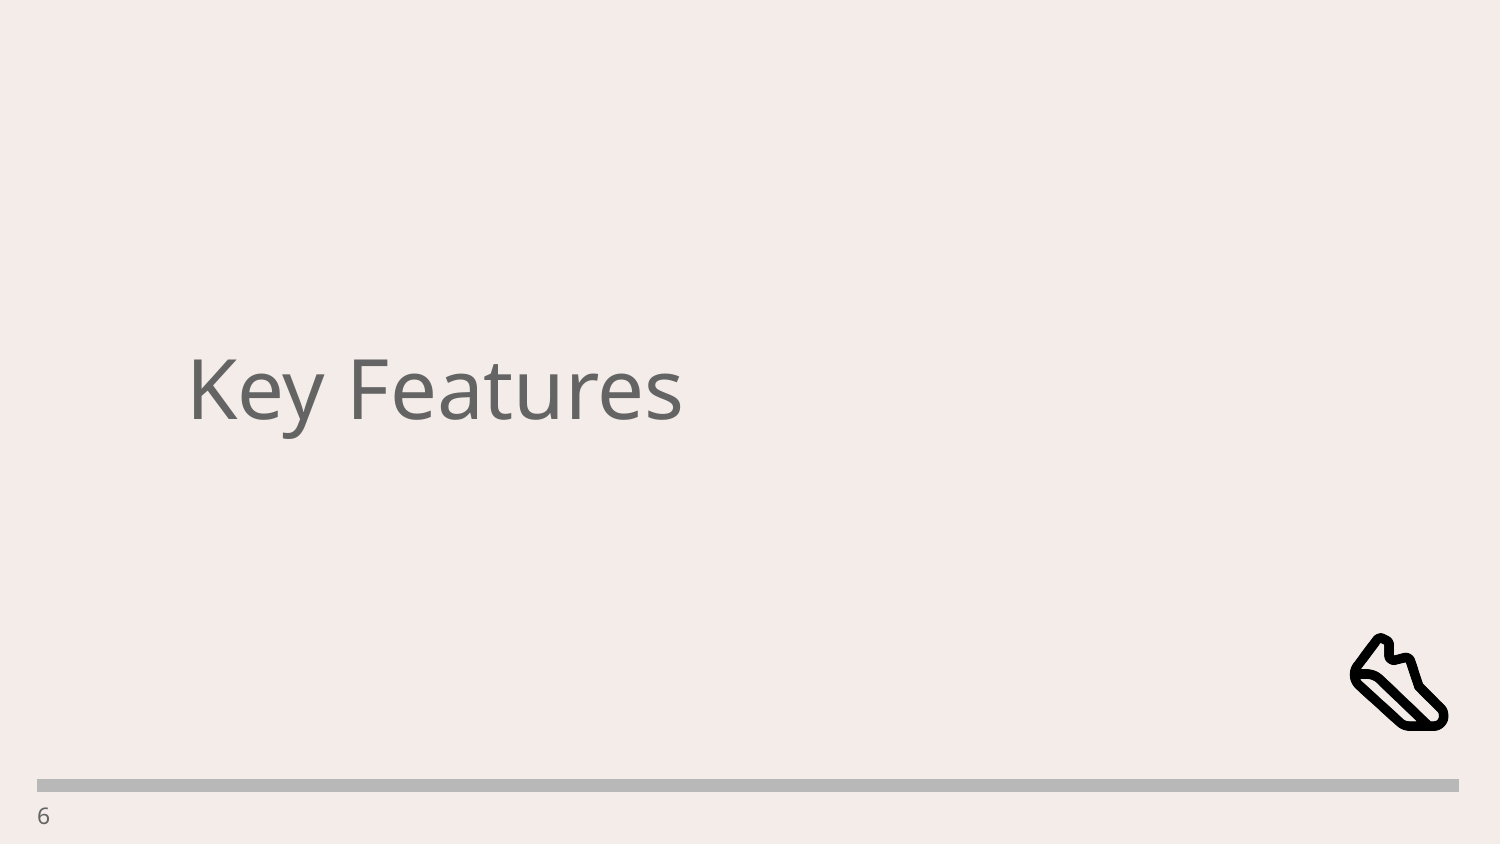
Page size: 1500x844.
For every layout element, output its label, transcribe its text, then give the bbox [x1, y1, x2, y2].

title Key Features [186, 359, 1472, 524]
picture [1339, 623, 1458, 741]
slide_number ‹#› [37, 801, 112, 830]
